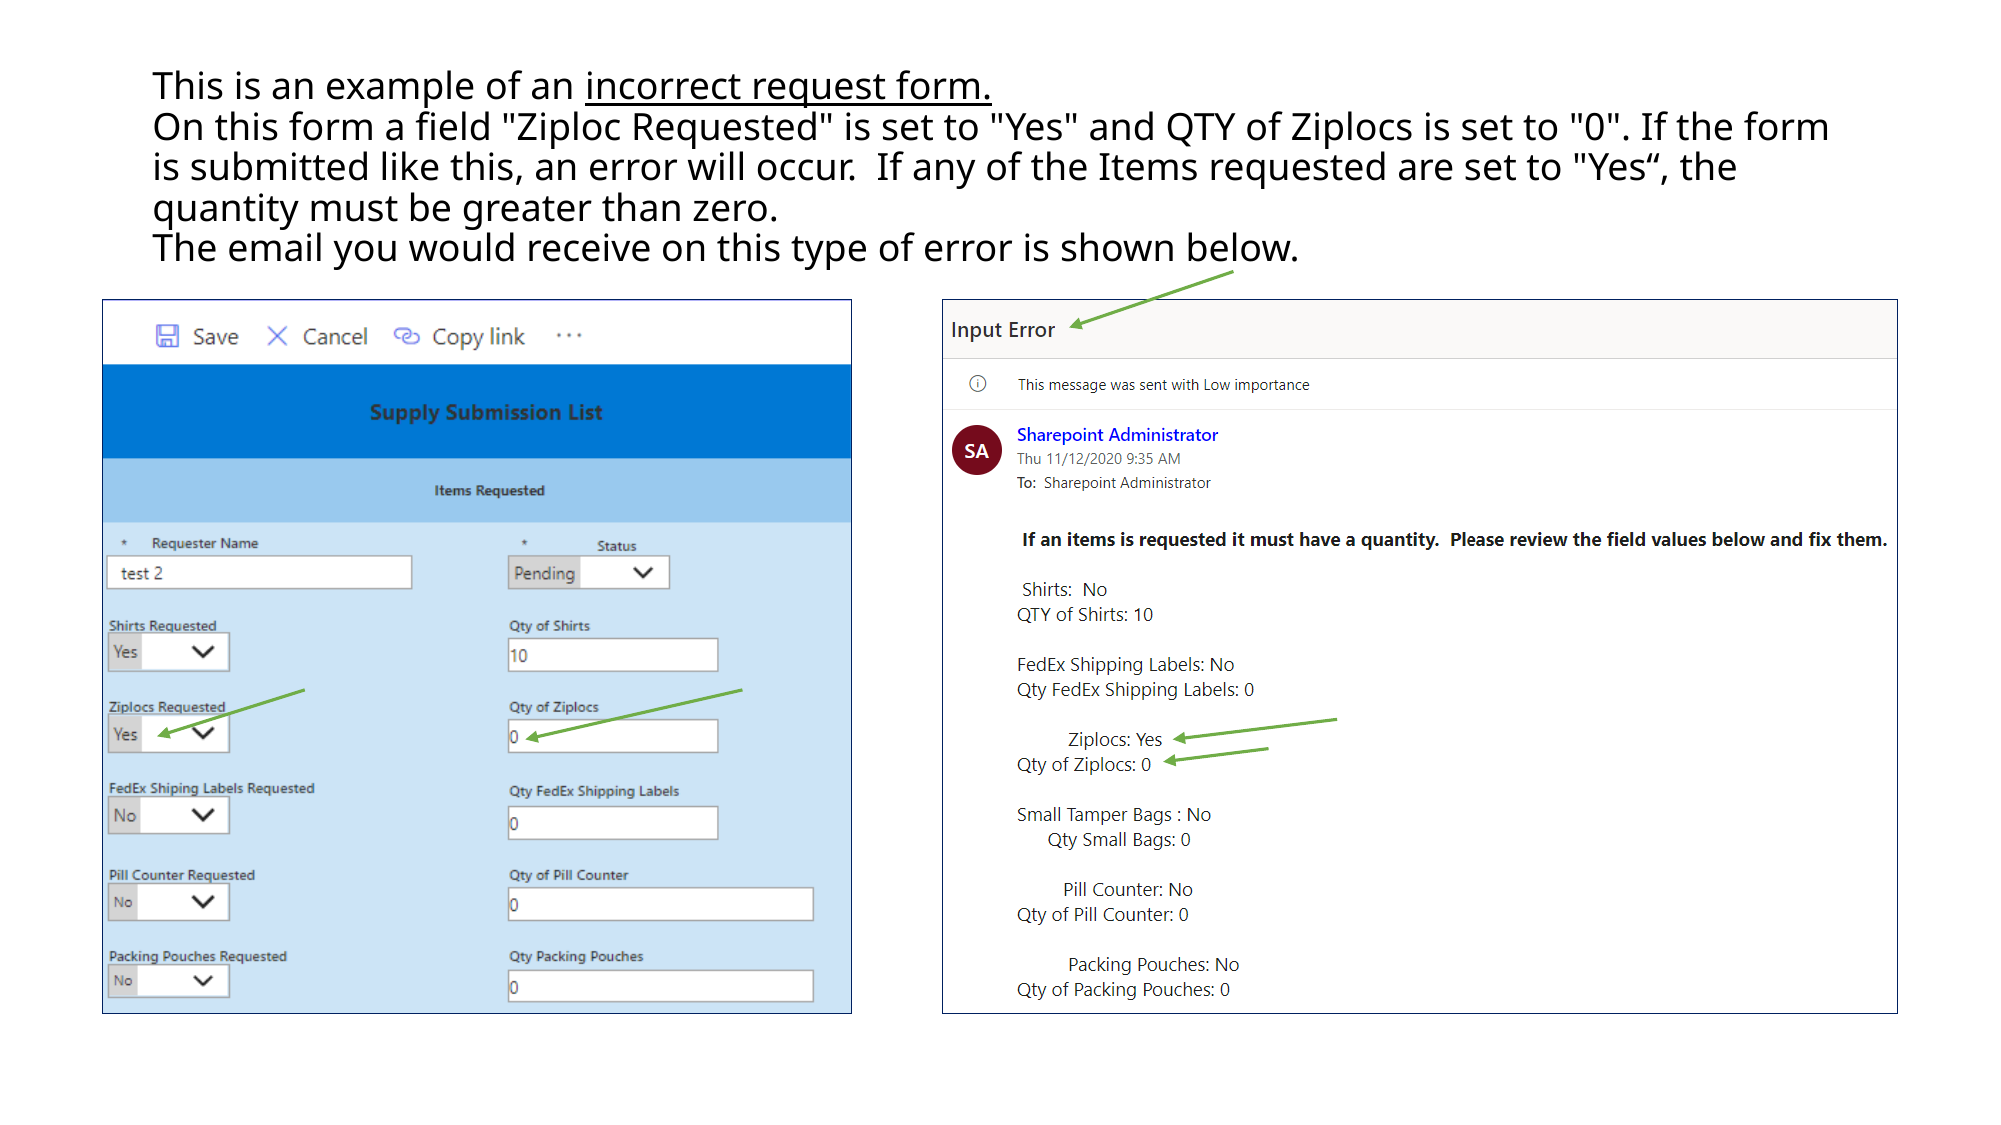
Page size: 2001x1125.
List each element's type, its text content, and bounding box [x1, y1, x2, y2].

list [102, 299, 852, 1014]
title This is an example of an incorrect request form. On this form a field "Ziploc Requested" is set to "Yes" and QTY of Ziplocs is set to "0". If the form is submitted like this, an error will occur. If any of the Items requested are set to "Yes“, the quantity must be greater than zero. The email you would receive on this type of error is shown below. [137, 59, 1863, 278]
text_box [1068, 271, 1234, 328]
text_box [1163, 748, 1269, 762]
picture [942, 299, 1898, 1014]
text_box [525, 689, 743, 740]
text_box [1172, 719, 1338, 740]
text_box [157, 689, 305, 737]
